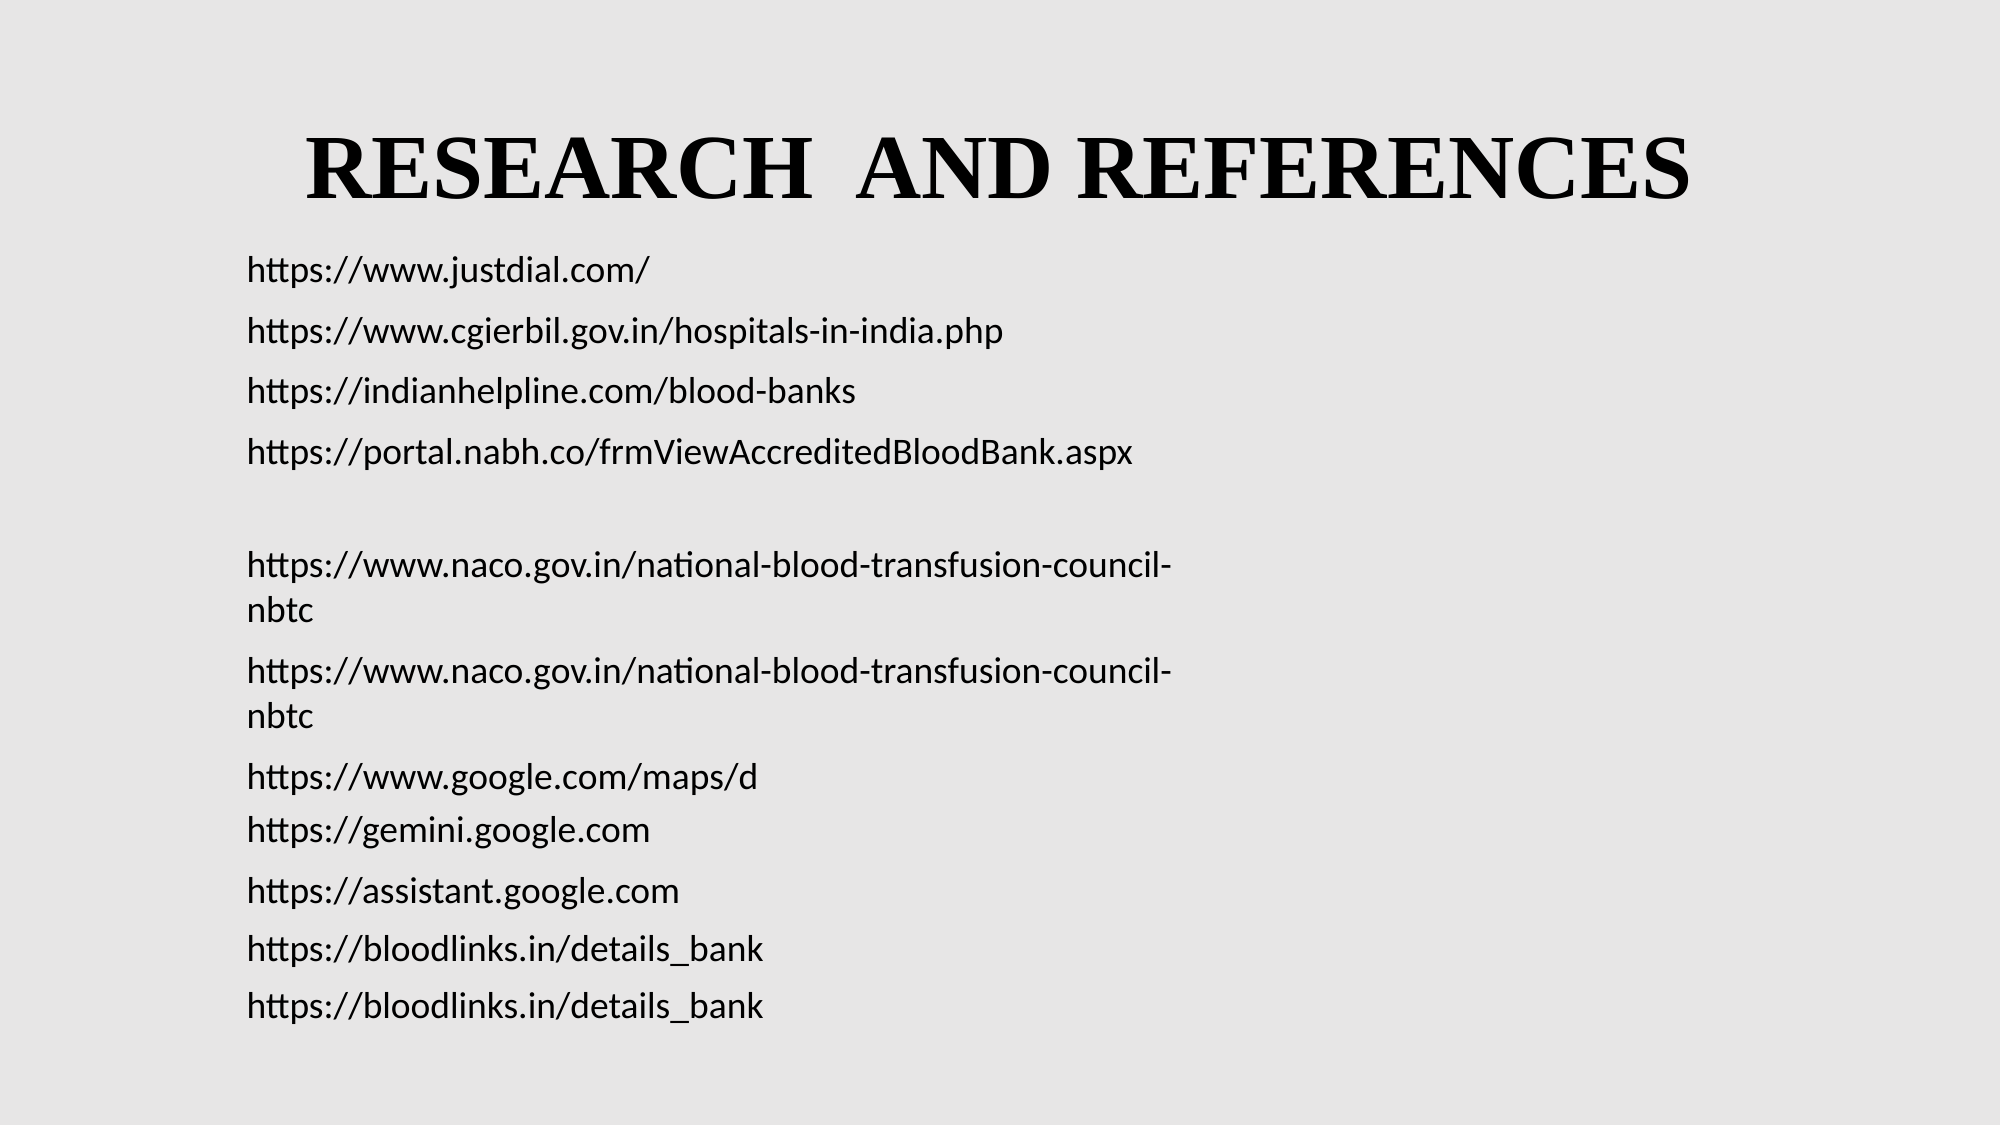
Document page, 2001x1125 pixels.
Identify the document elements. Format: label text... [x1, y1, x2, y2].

text_box https://assistant.google.com [231, 858, 1234, 916]
text_box https://www.naco.gov.in/national-blood-transfusion-council-nbtc [231, 638, 1234, 744]
text_box https://bloodlinks.in/details_bank [231, 973, 1234, 1034]
text_box https://portal.nabh.co/frmViewAccreditedBloodBank.aspx [231, 419, 1234, 480]
text_box https://gemini.google.com [231, 798, 1234, 858]
text_box https://www.google.com/maps/d [231, 745, 1234, 798]
text_box https://www.justdial.com/ [231, 237, 1234, 298]
title RESEARCH AND REFERENCES [137, 59, 1863, 278]
text_box https://bloodlinks.in/details_bank [231, 916, 1234, 973]
text_box https://www.naco.gov.in/national-blood-transfusion-council-nbtc [231, 532, 1234, 638]
text_box https://indianhelpline.com/blood-banks [231, 358, 1234, 419]
text_box https://www.cgierbil.gov.in/hospitals-in-india.php [231, 298, 1234, 358]
